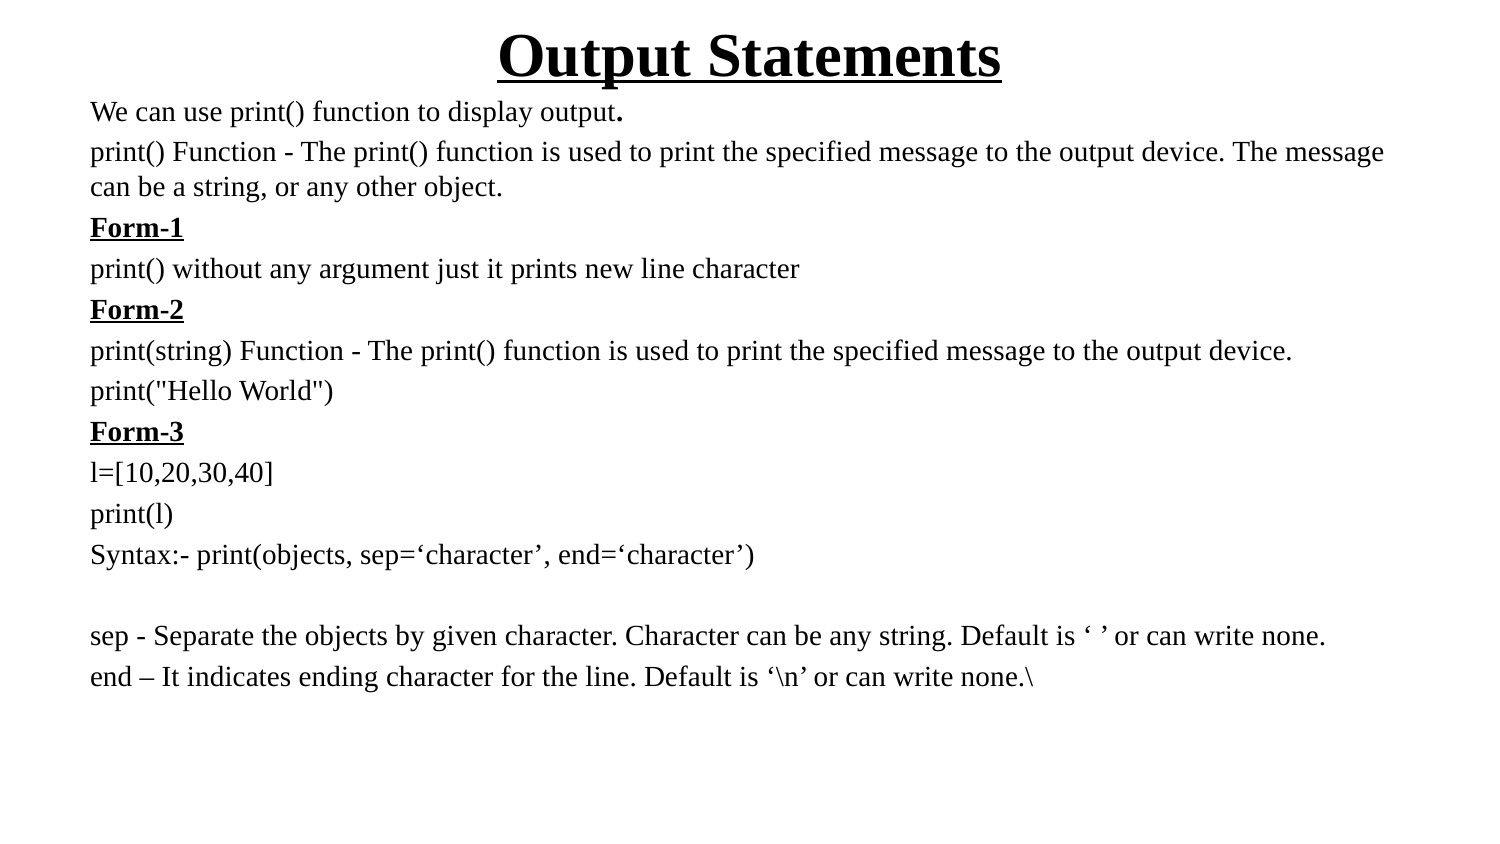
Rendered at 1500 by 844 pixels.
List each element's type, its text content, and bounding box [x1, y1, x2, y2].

list We can use print() function to display output. print() Function - The print() function is used to print the specified message to the output device. The message can be a string, or any other object. Form-1 print() without any argument just it prints new line character Form-2 print(string) Function - The print() function is used to print the specified message to the output device. print("Hello World") Form-3 l=[10,20,30,40] print(l) Syntax:- print(objects, sep=‘character’, end=‘character’) sep - Separate the objects by given character. Character can be any string. Default is ‘ ’ or can write none. end – It indicates ending character for the line. Default is ‘\n’ or can write none.\ [75, 84, 1425, 844]
title Output Statements [75, 6, 1425, 84]
